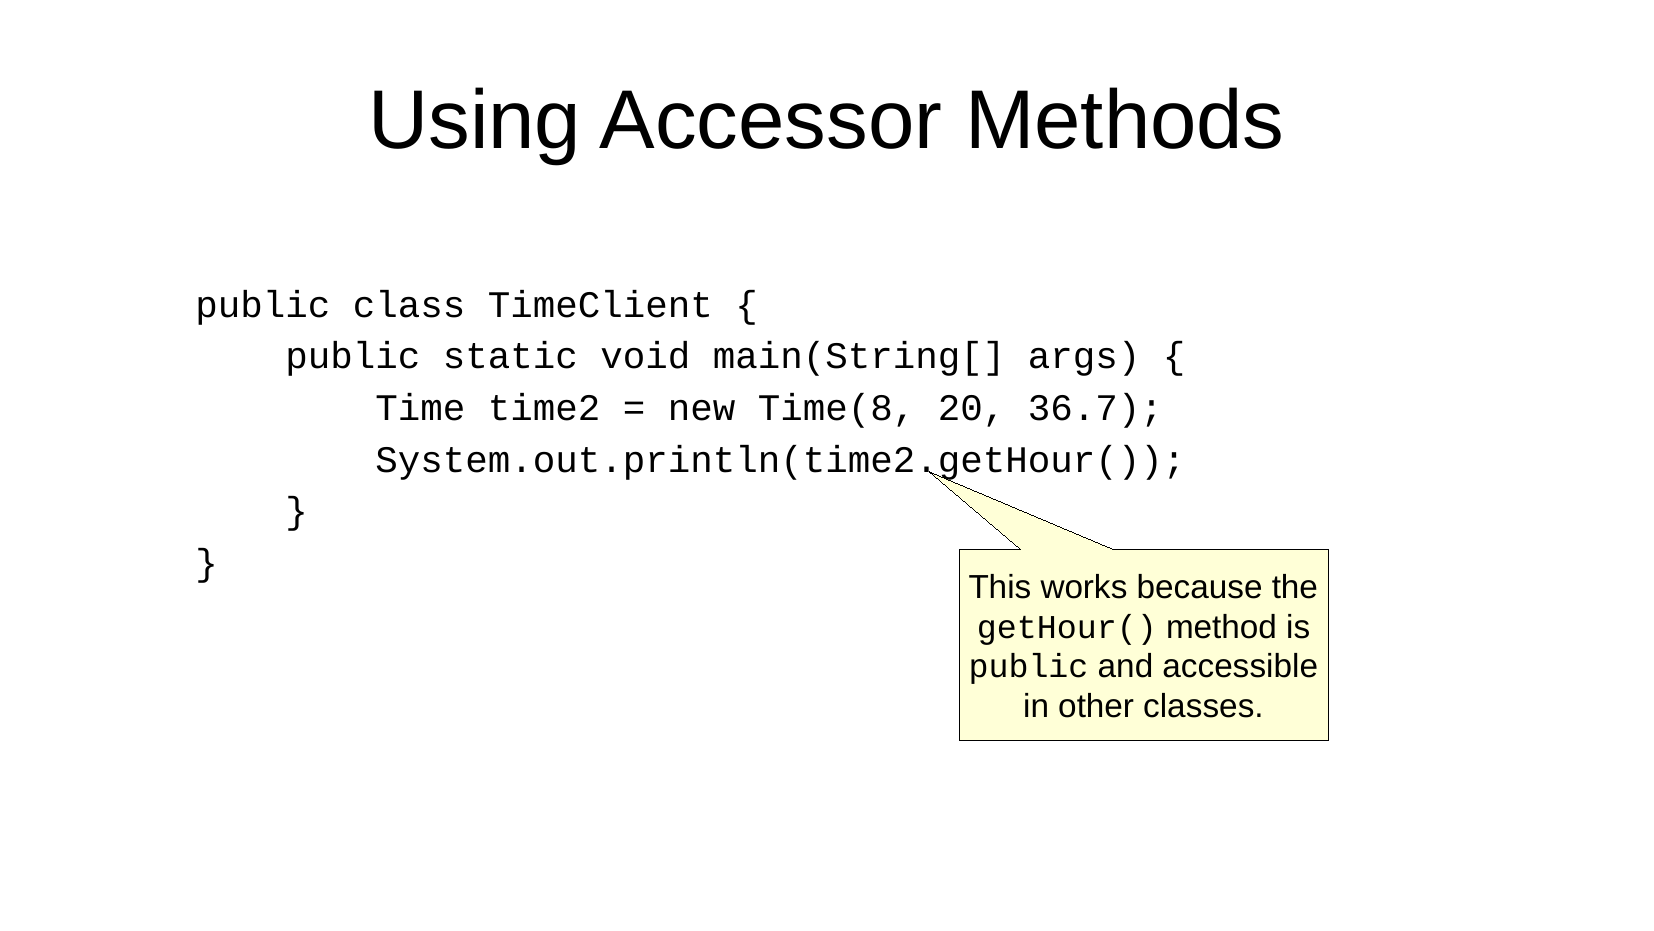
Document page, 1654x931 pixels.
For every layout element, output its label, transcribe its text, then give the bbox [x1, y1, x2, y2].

text_box This works because the getHour() method is public and accessible in other classes. [929, 471, 1329, 741]
text_box Using Accessor Methods [82, 37, 1571, 193]
text_box public class TimeClient { public static void main(String[] args) { Time time2 = new Time(8, 20, 36.7); System.out.println(time2.getHour()); } } [180, 265, 1233, 574]
